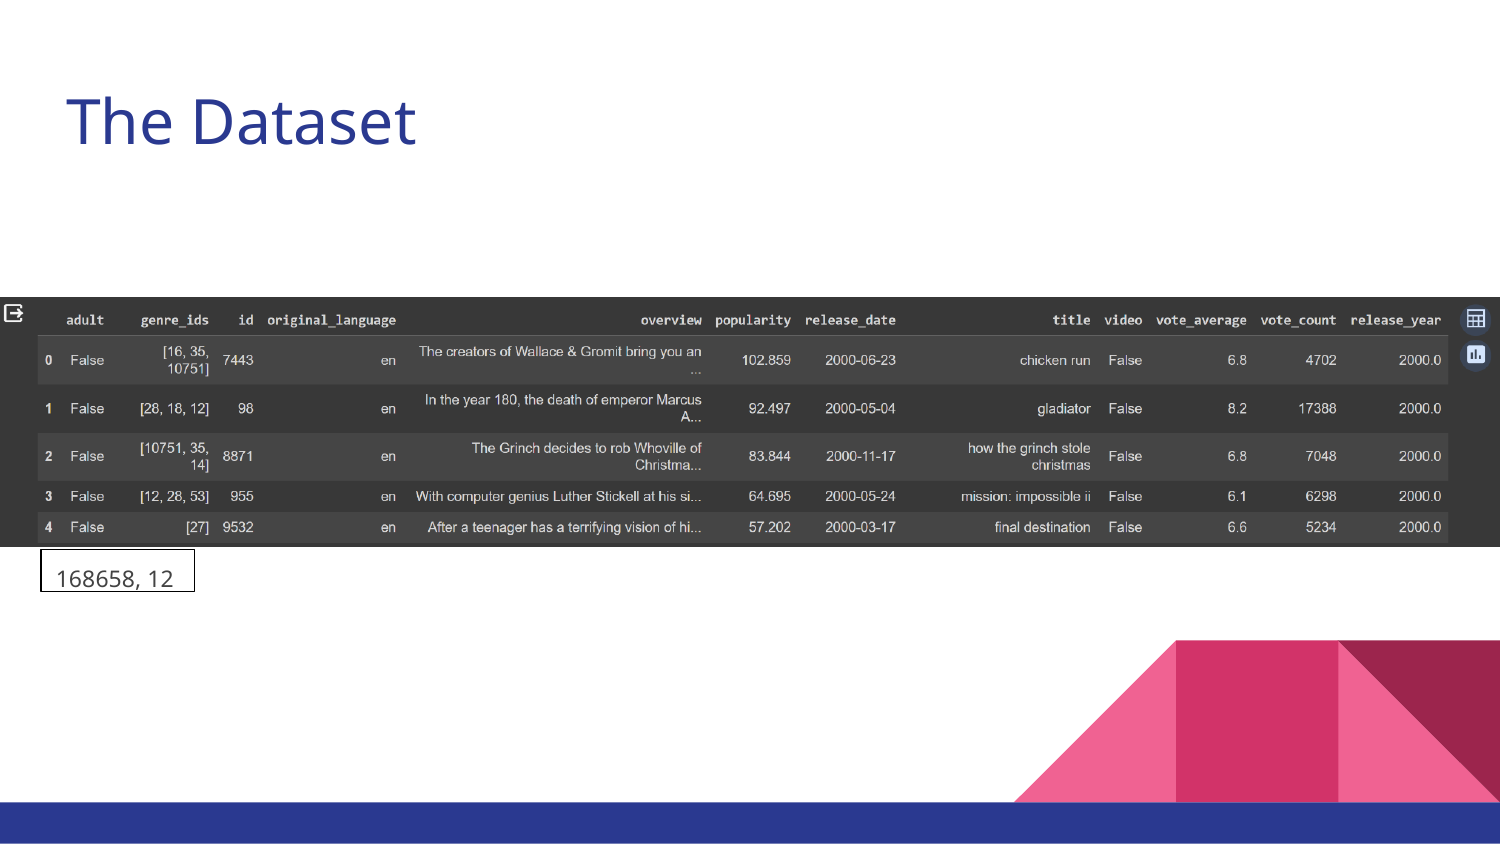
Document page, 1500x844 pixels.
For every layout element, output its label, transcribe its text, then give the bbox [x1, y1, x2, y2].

text_box 168658, 12 [40, 555, 195, 592]
picture [0, 297, 1500, 547]
title The Dataset [51, 67, 1449, 167]
